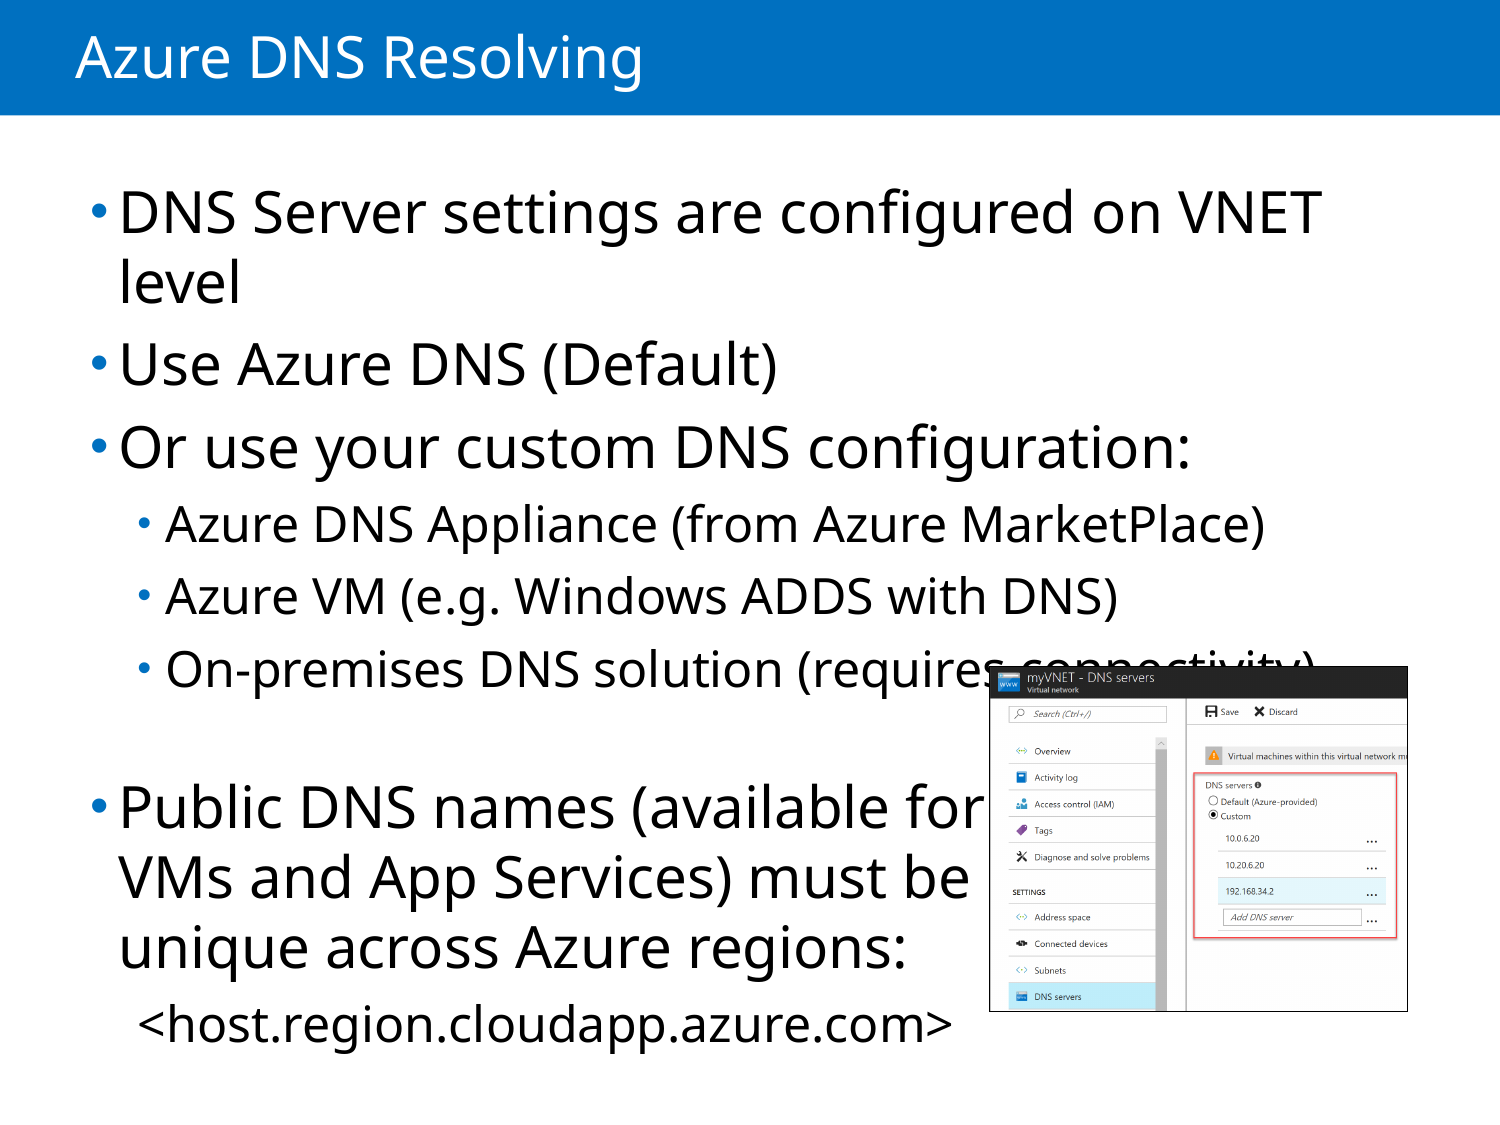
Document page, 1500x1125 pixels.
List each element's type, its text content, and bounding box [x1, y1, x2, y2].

text_box DNS Server settings are configured on VNET level Use Azure DNS (Default) Or use your custom DNS configuration: Azure DNS Appliance (from Azure MarketPlace) Azure VM (e.g. Windows ADDS with DNS) On-premises DNS solution (requires connectivity) Public DNS names (available for VMs and App Services) must be unique across Azure regions: <host.region.cloudapp.azure.com> [75, 167, 1408, 1012]
picture [989, 666, 1408, 1013]
title Azure DNS Resolving [75, 0, 1351, 122]
